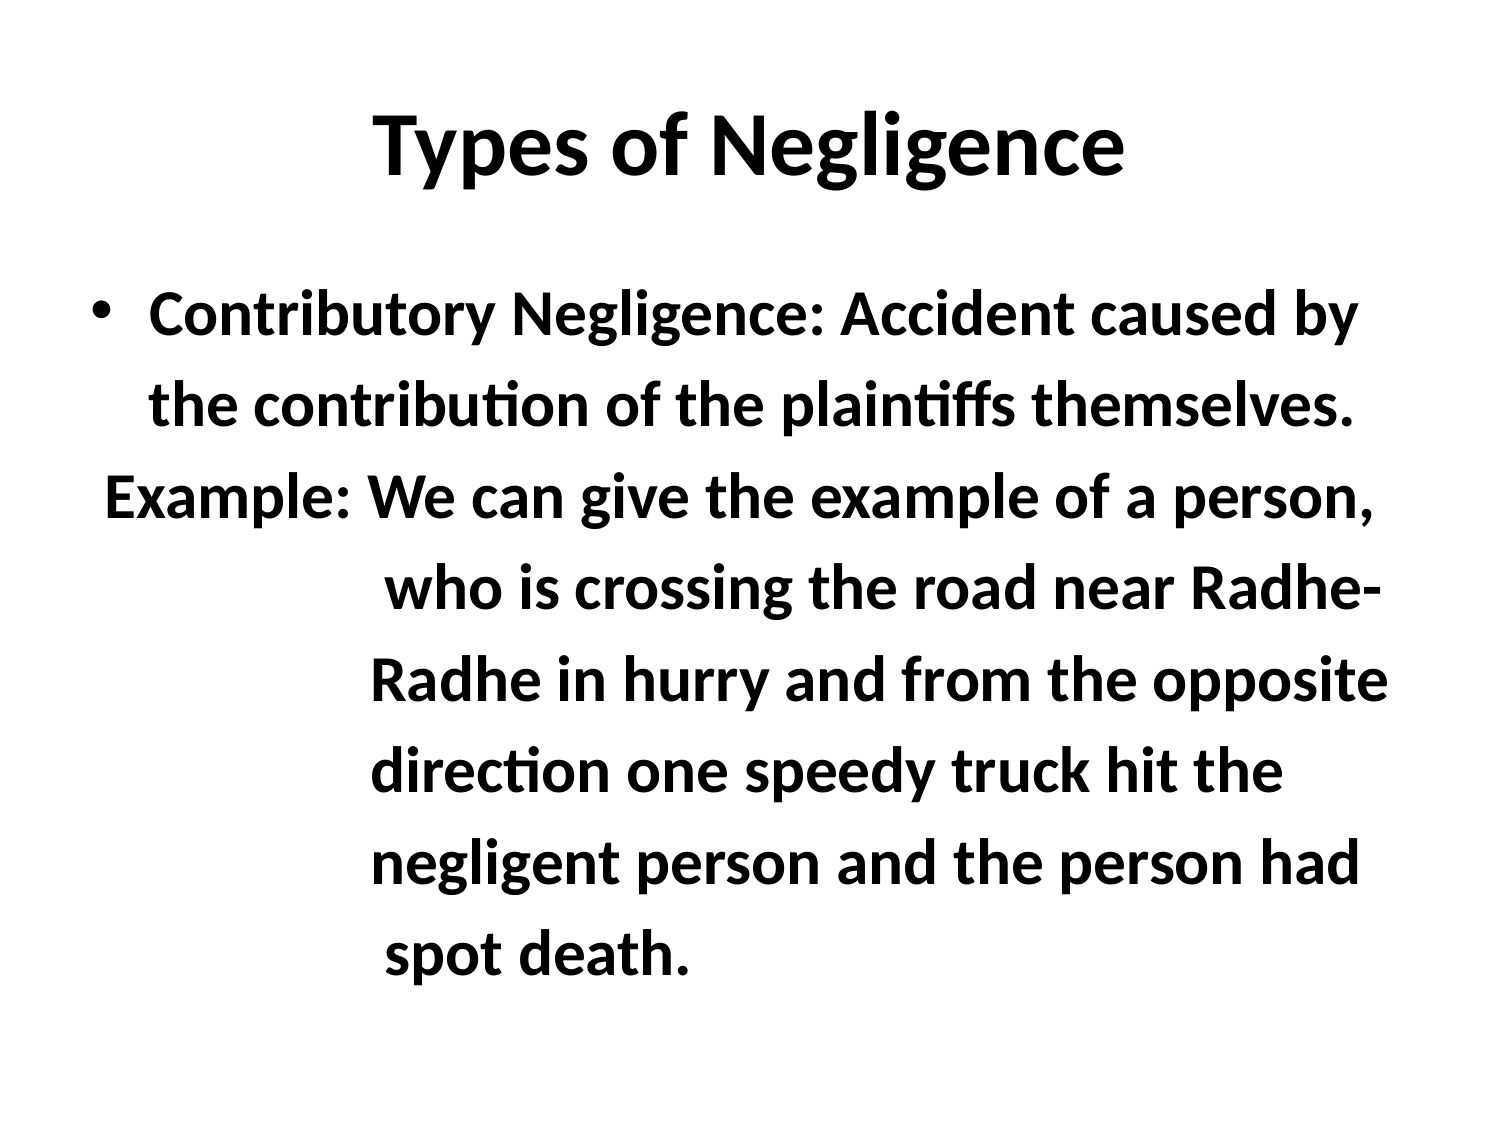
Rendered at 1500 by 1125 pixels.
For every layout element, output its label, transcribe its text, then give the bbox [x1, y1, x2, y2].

list Contributory Negligence: Accident caused by the contribution of the plaintiffs themselves. Example: We can give the example of a person, who is crossing the road near Radhe- Radhe in hurry and from the opposite direction one speedy truck hit the negligent person and the person had spot death. [75, 262, 1425, 1005]
title Types of Negligence [75, 45, 1425, 233]
